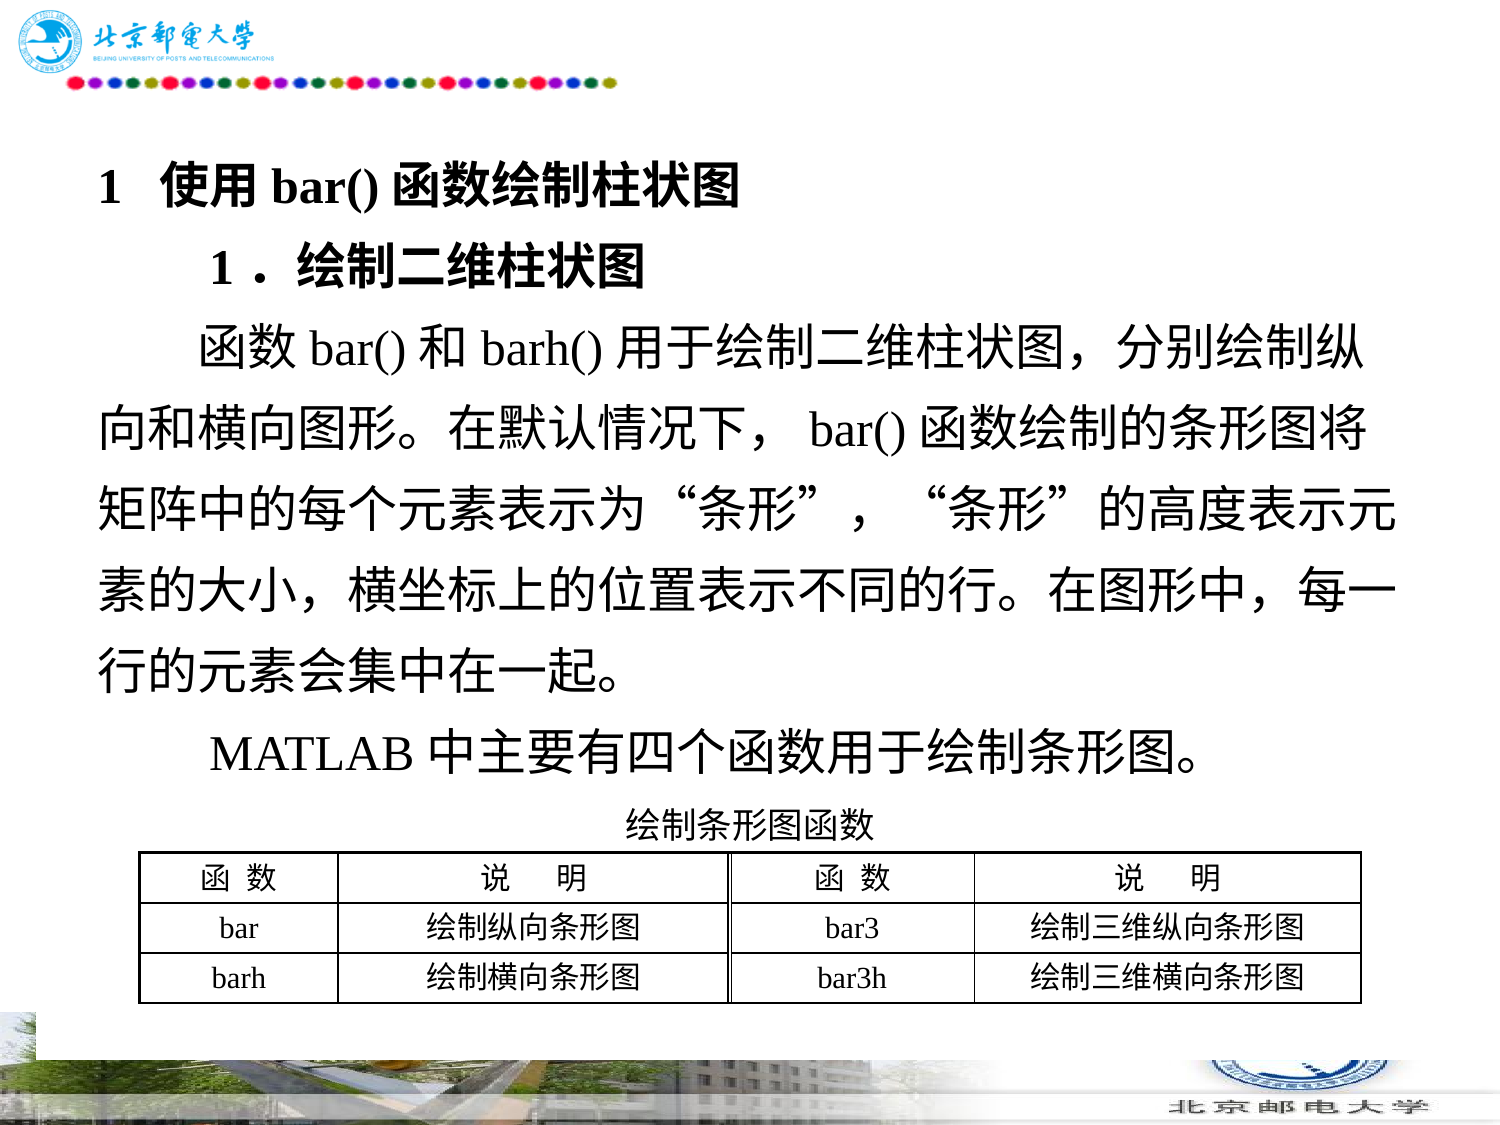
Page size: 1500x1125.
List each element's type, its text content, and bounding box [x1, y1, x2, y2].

picture [0, 1012, 1500, 1125]
text_box 1 使用bar()函数绘制柱状图 1．绘制二维柱状图 函数bar()和barh()用于绘制二维柱状图，分别绘制纵向和横向图形。在默认情况下，bar()函数绘制的条形图将矩阵中的每个元素表示为“条形”，“条形”的高度表示元素的大小，横坐标上的位置表示不同的行。在图形中，每一行的元素会集中在一起。 MATLAB中主要有四个函数用于绘制条形图。 [82, 125, 1418, 788]
picture [17, 2, 625, 95]
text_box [35, 798, 1465, 1060]
